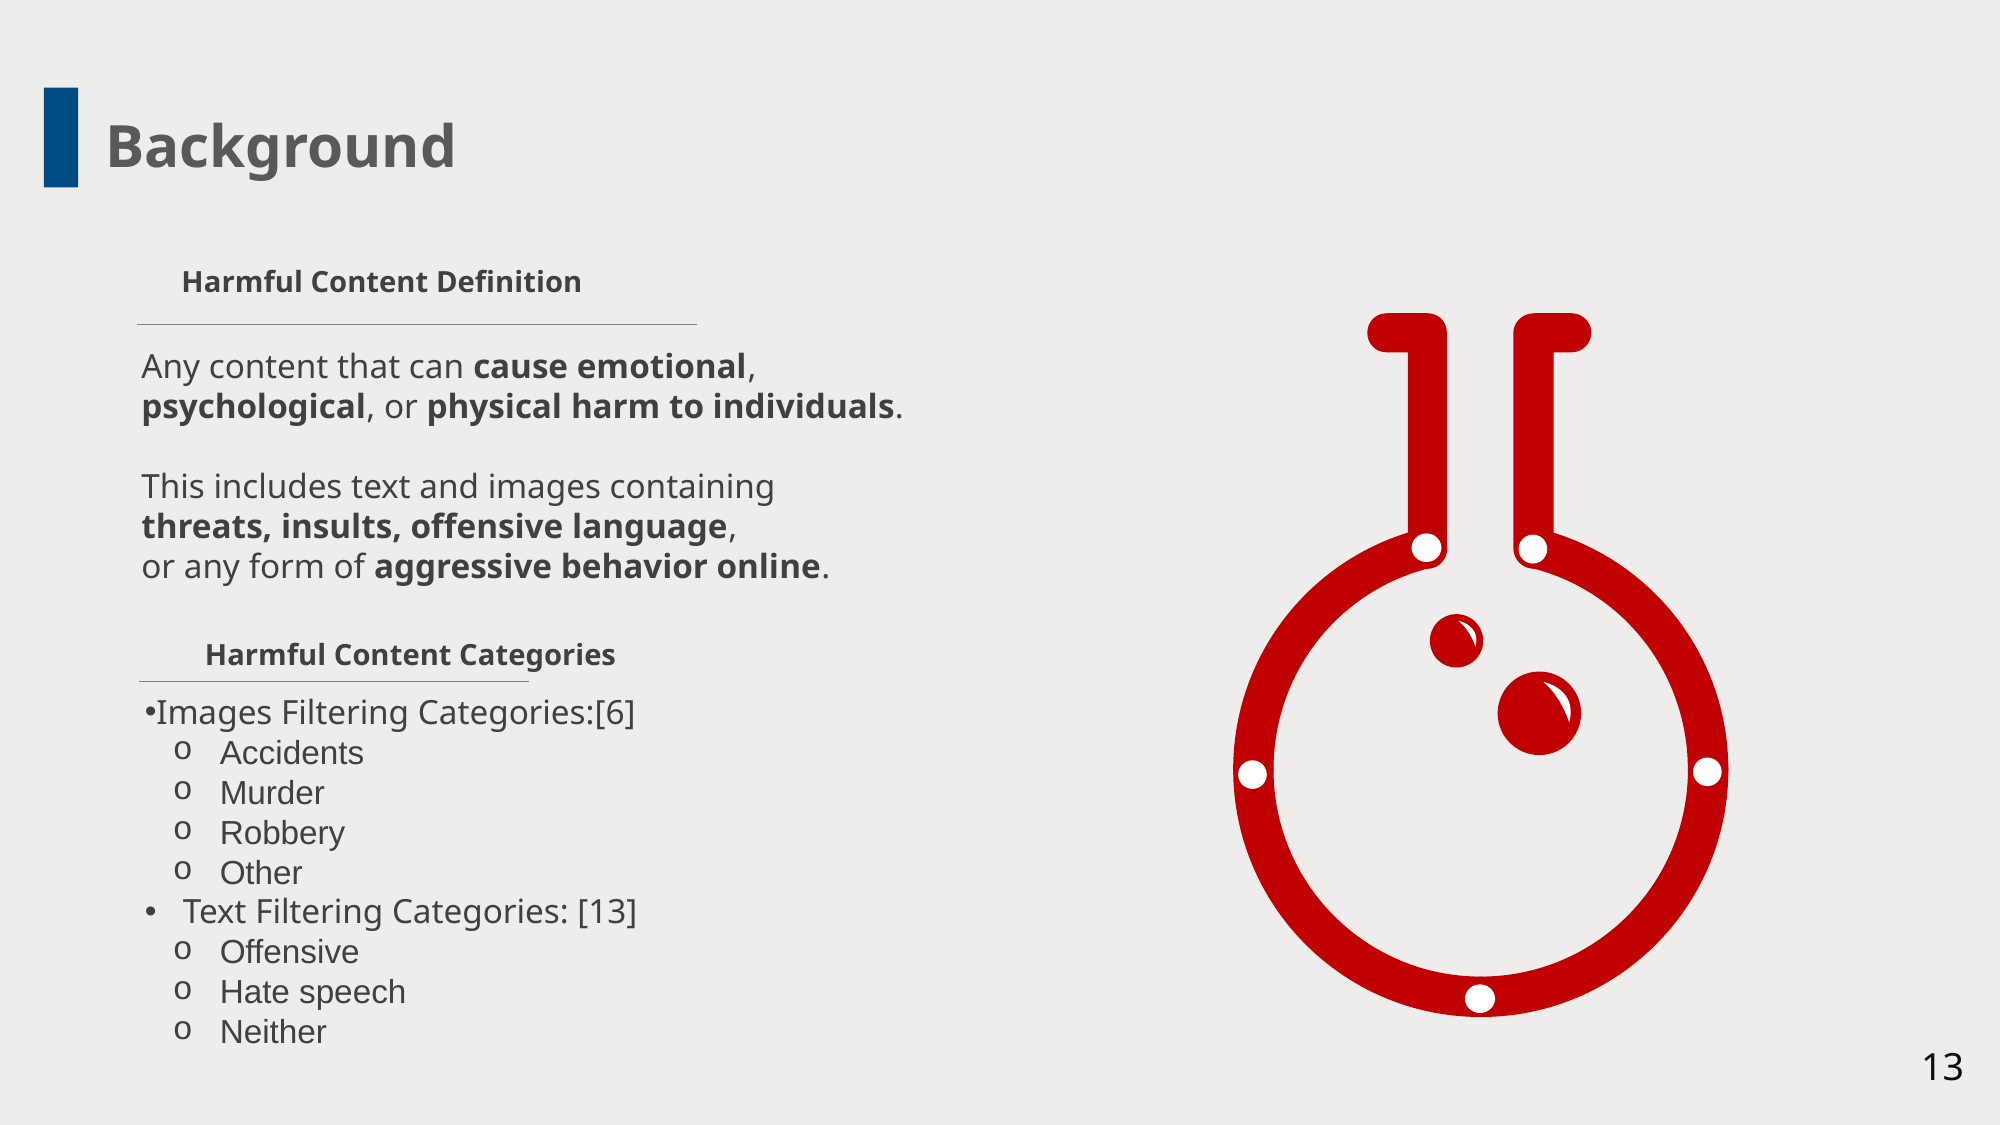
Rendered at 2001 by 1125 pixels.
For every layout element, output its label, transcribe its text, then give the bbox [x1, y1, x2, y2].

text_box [22, 263, 959, 596]
text_box [43, 86, 79, 188]
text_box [129, 635, 959, 1103]
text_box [959, 218, 2000, 1125]
text_box Background [90, 101, 829, 187]
